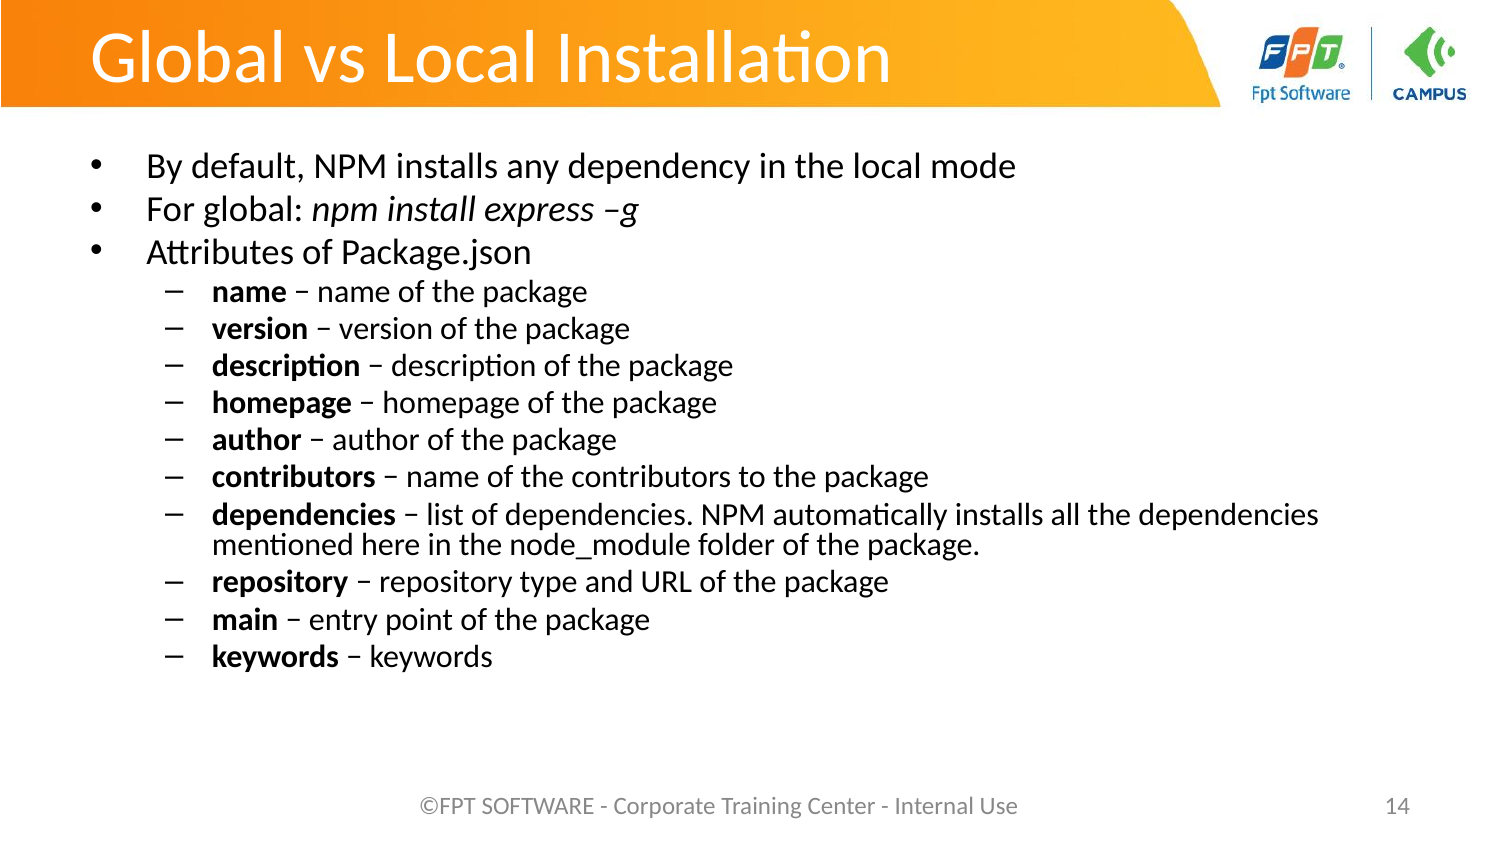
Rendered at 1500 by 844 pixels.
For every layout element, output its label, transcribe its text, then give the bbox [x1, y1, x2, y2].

title Global vs Local Installation [75, 0, 1176, 106]
list By default, NPM installs any dependency in the local mode For global: npm install express –g Attributes of Package.json name − name of the package version − version of the package description − description of the package homepage − homepage of the package author − author of the package contributors − name of the contributors to the package dependencies − list of dependencies. NPM automatically installs all the dependencies mentioned here in the node_module folder of the package. repository − repository type and URL of the package main − entry point of the package keywords − keywords [75, 143, 1425, 701]
picture [1, 0, 1499, 844]
slide_number ‹#› [1074, 782, 1425, 827]
footer ©FPT SOFTWARE - Corporate Training Center - Internal Use [395, 782, 1043, 827]
